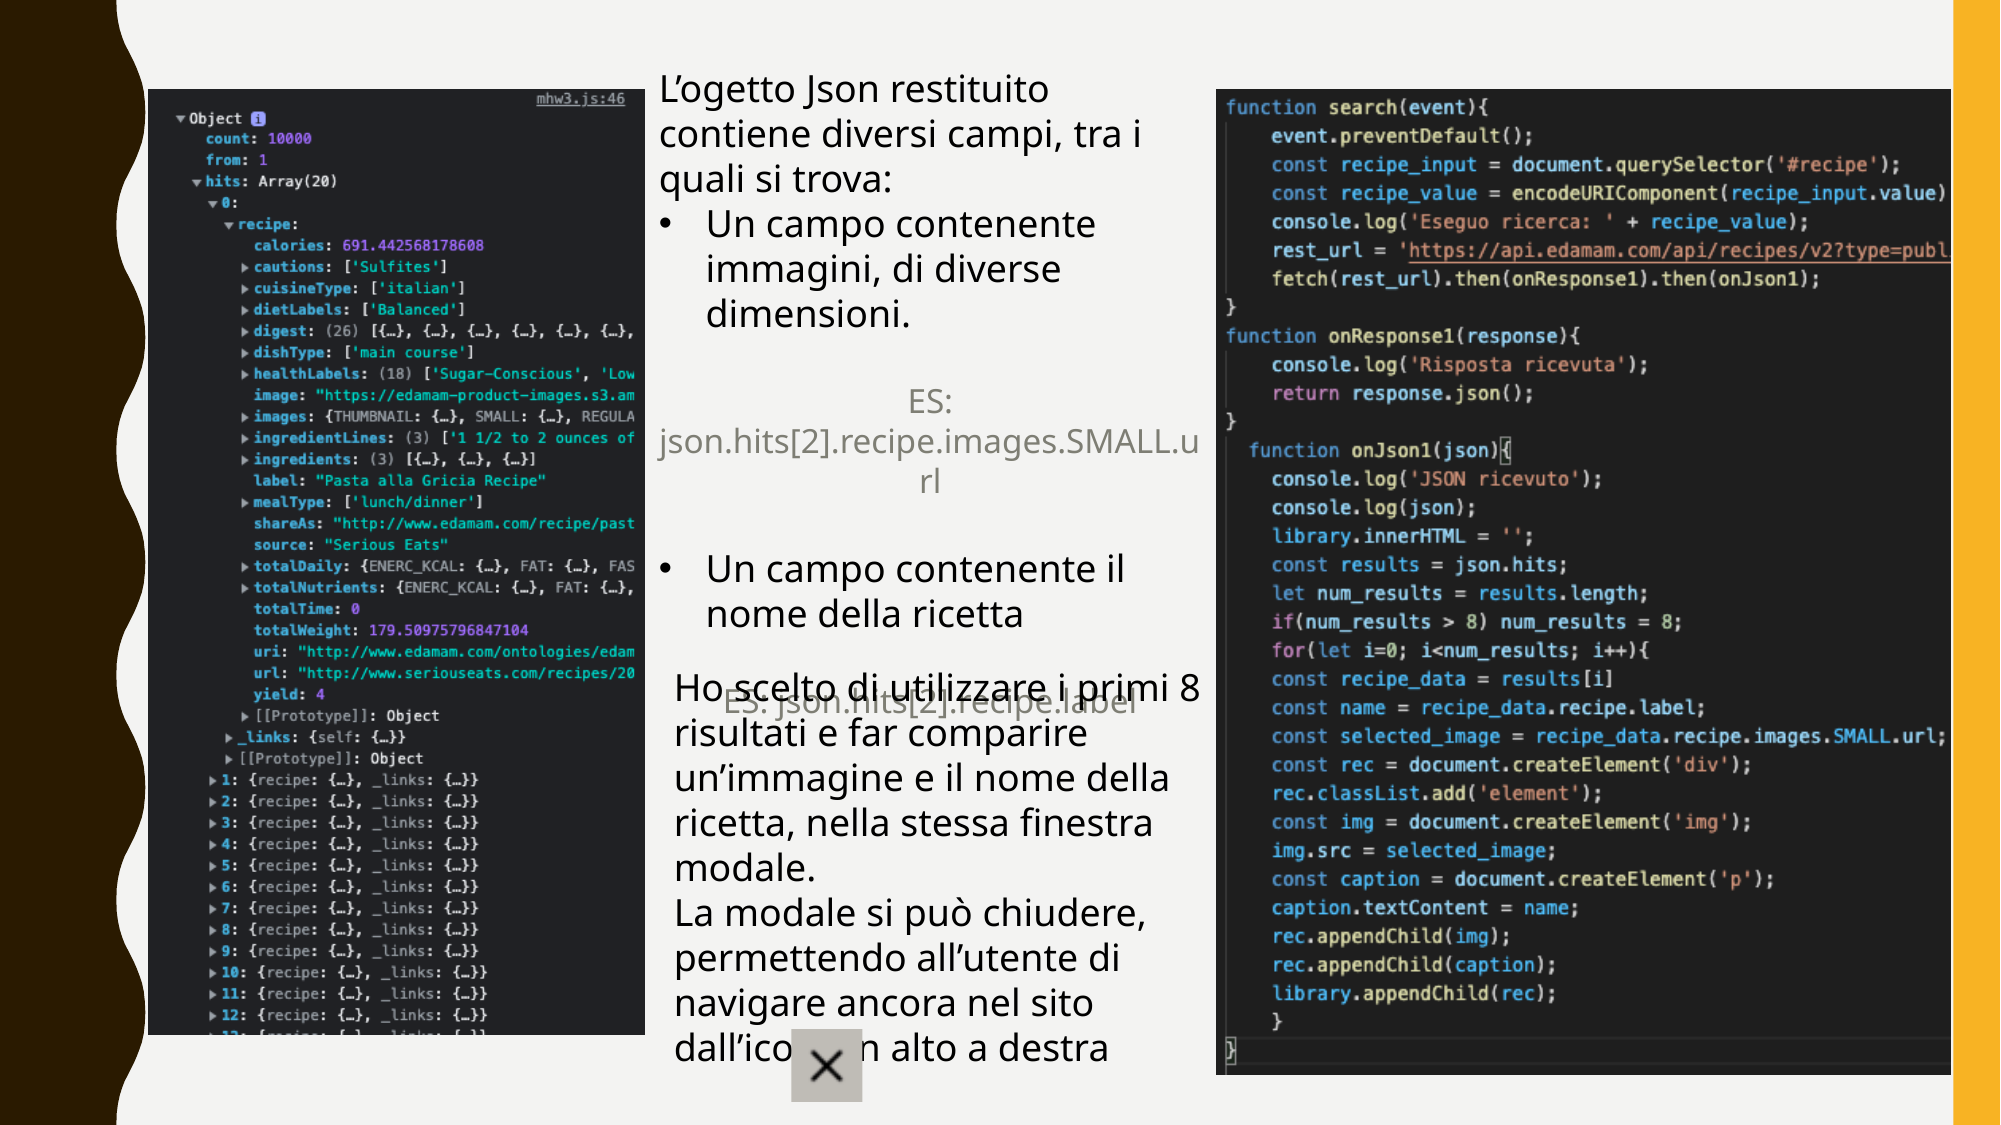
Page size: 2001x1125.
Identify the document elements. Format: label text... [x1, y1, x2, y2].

text_box Ho scelto di utilizzare i primi 8 risultati e far comparire un’immagine e il nome della ricetta, nella stessa finestra modale. La modale si può chiudere, permettendo all’utente di navigare ancora nel sito dall’icona in alto a destra [659, 656, 1217, 1076]
picture [791, 1029, 863, 1102]
picture [148, 89, 645, 1035]
text_box L’ogetto Json restituito contiene diversi campi, tra i quali si trova: Un campo contenente immagini, di diverse dimensioni. ES: json.hits[2].recipe.images.SMALL.url Un campo contenente il nome della ricetta ES: json.hits[2].recipe.label [644, 57, 1217, 727]
picture [1216, 89, 1951, 1075]
